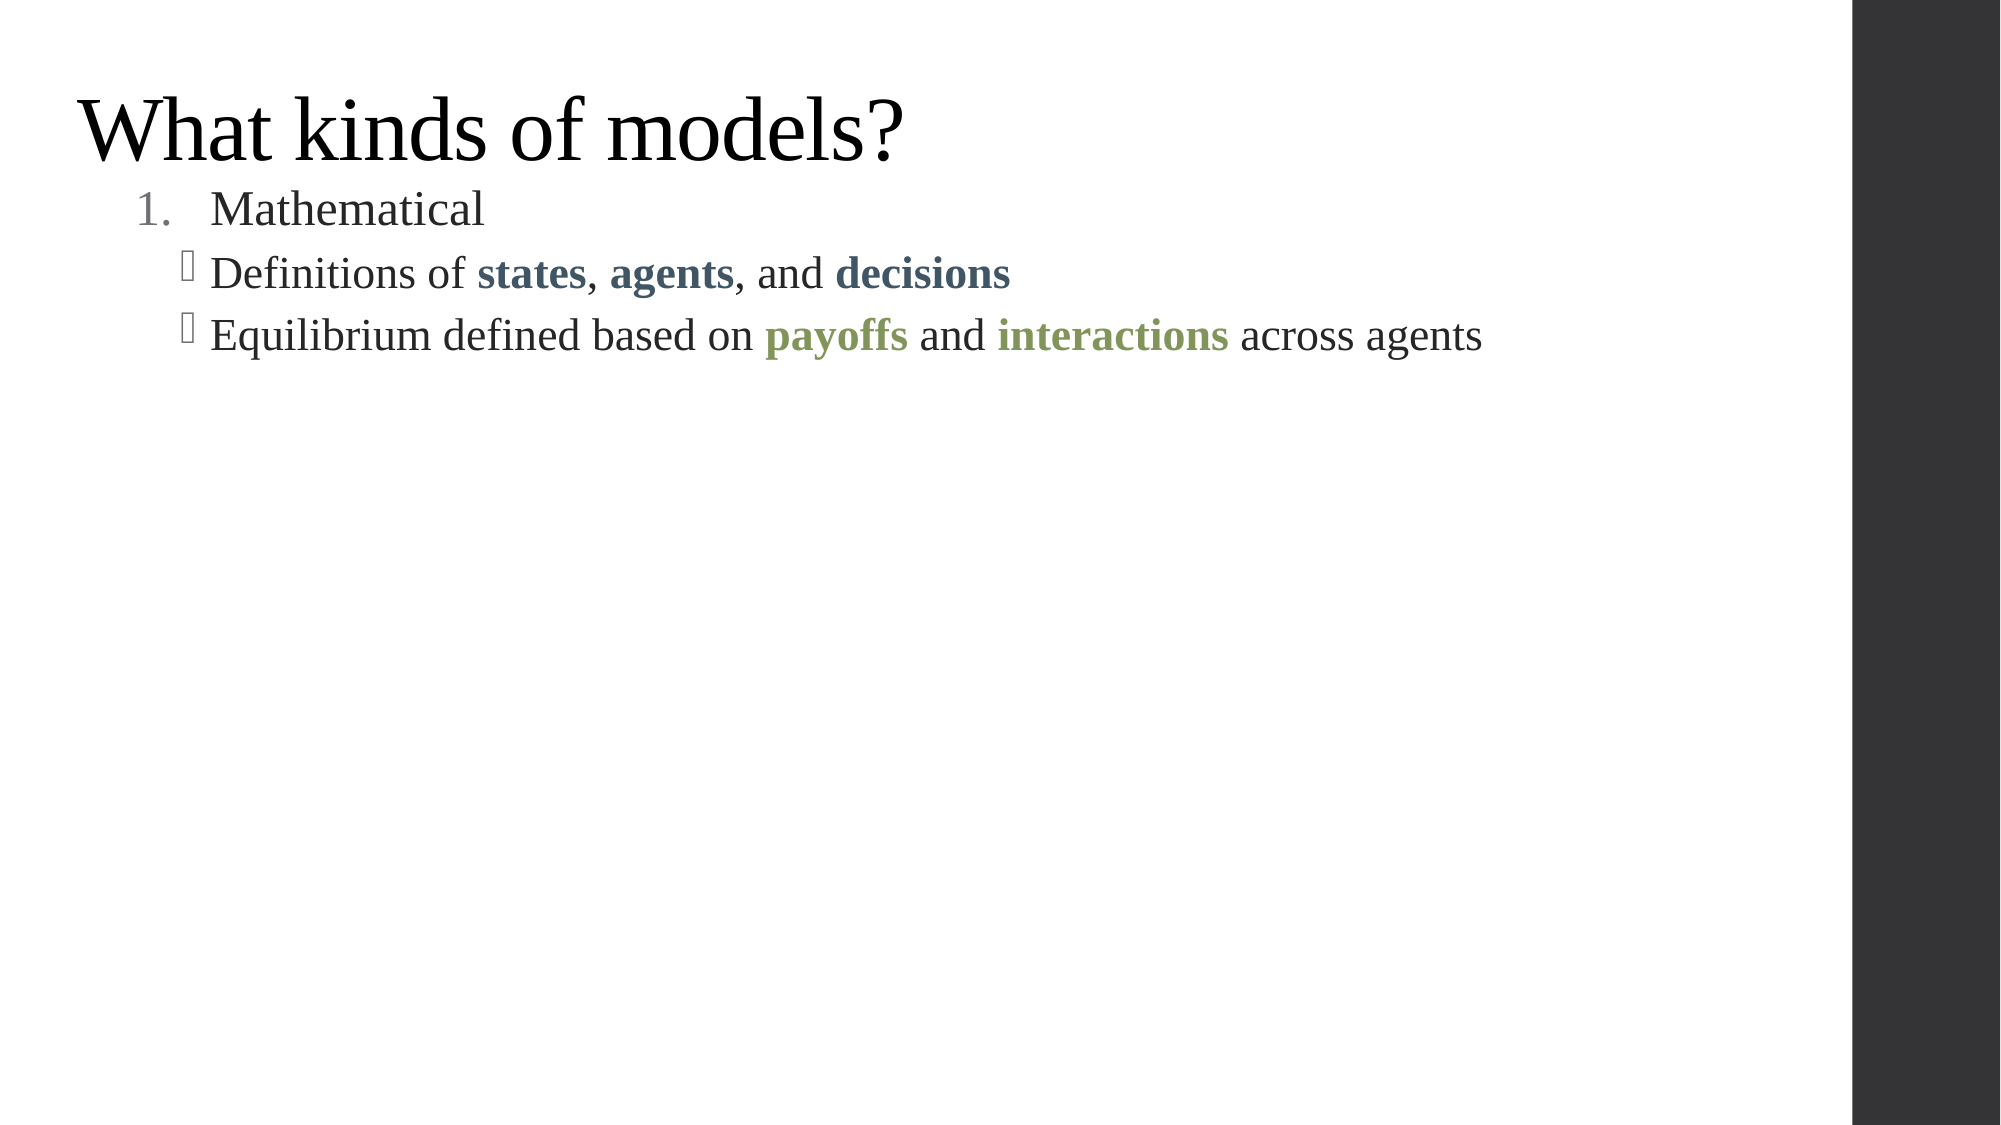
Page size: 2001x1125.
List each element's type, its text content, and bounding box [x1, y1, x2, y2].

text_box Mathematical Definitions of states, agents, and decisions Equilibrium defined based on payoffs and interactions across agents [75, 174, 1613, 1014]
text_box What kinds of models? [62, 60, 1797, 188]
